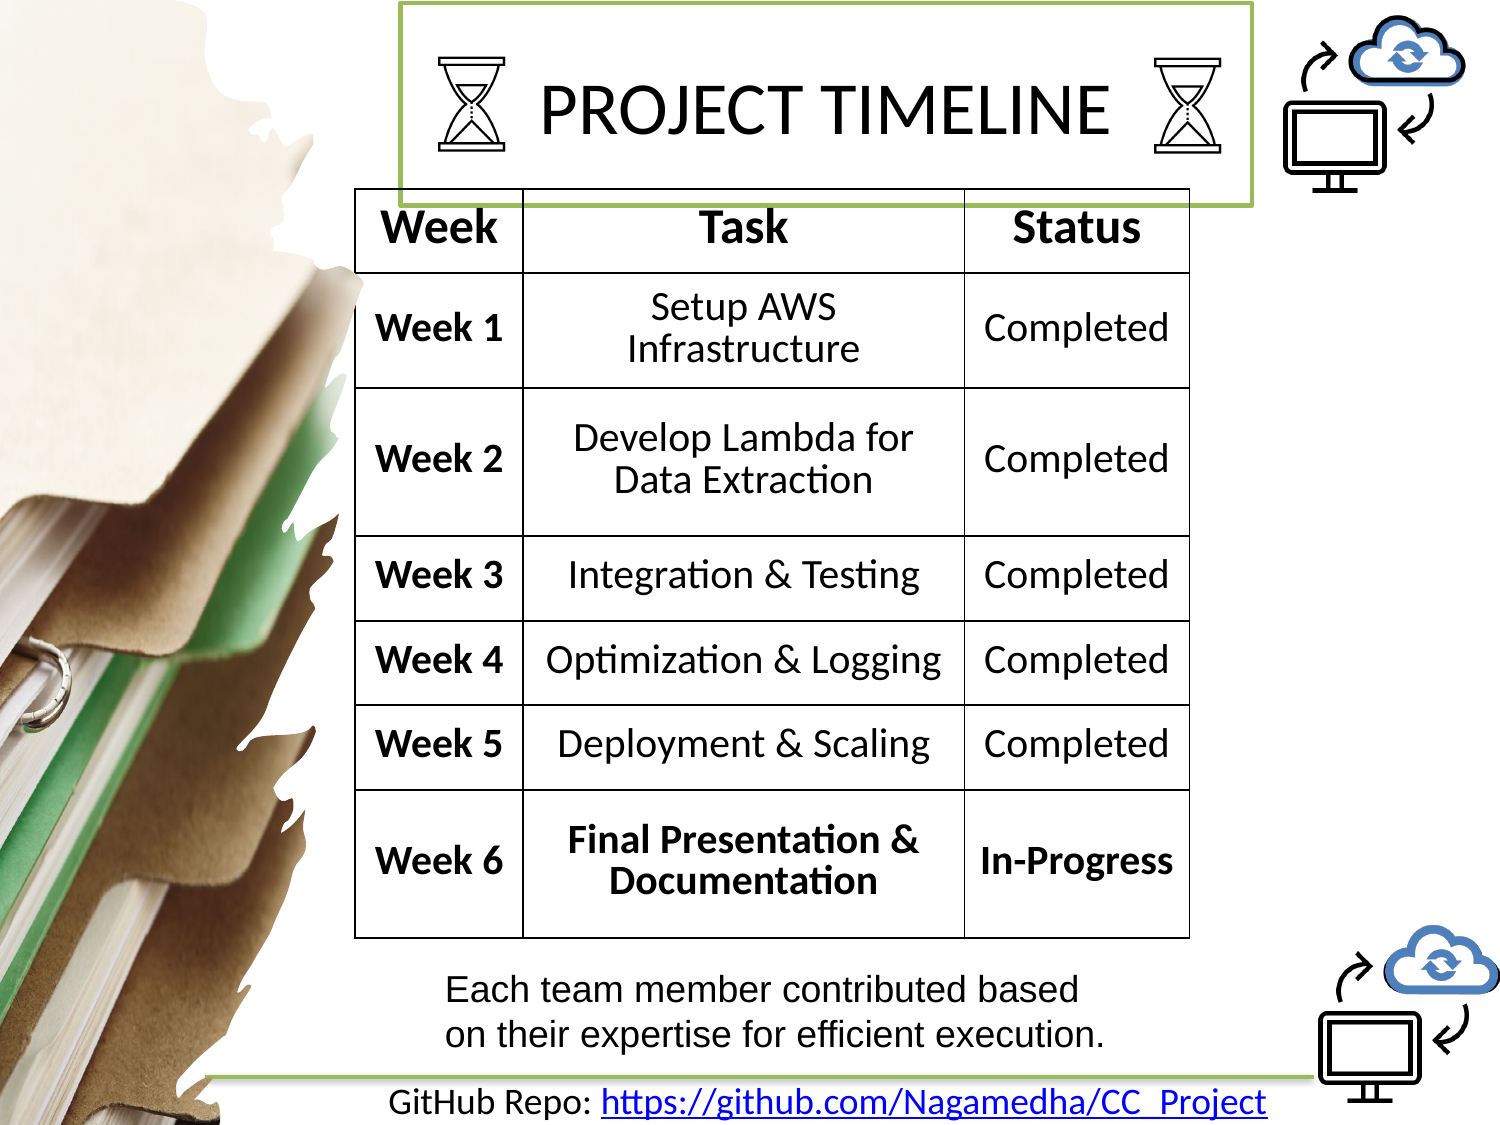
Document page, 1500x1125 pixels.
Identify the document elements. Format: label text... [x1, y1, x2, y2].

title PROJECT TIMELINE [398, 1, 1254, 208]
table_cell Deployment & Scaling [524, 706, 964, 789]
picture [1129, 48, 1245, 164]
text_box GitHub Repo: https://github.com/Nagamedha/CC_Project [373, 1086, 1295, 1125]
table_cell Week 3 [369, 537, 522, 620]
table_cell Final Presentation & Documentation [524, 791, 964, 937]
table_header Task [524, 190, 964, 272]
table_cell Week 5 [369, 706, 522, 789]
table_cell Integration & Testing [524, 537, 964, 620]
table_cell In-Progress [965, 791, 1189, 937]
table_cell Completed [965, 274, 1189, 387]
table_cell Completed [965, 389, 1189, 535]
table_header Status [965, 190, 1189, 272]
table_cell Setup AWS Infrastructure [524, 274, 964, 387]
table_cell Completed [965, 706, 1189, 789]
picture [414, 46, 529, 162]
text_box Each team member contributed based on their expertise for efficient execution. [430, 957, 1124, 1063]
table_cell Week 2 [369, 389, 522, 535]
table_cell Develop Lambda for Data Extraction [524, 389, 964, 535]
table_cell Week 1 [369, 274, 522, 387]
table_cell Week 4 [369, 622, 522, 704]
picture [1300, 901, 1500, 1125]
picture [0, 0, 364, 1125]
text_box GitHub Repo: https://github.com/Nagamedha/CC_Project [373, 1069, 1295, 1076]
table_cell Week 6 [369, 791, 522, 937]
table_cell Optimization & Logging [524, 622, 964, 704]
table_cell Completed [965, 622, 1189, 704]
picture [1265, 0, 1481, 215]
table_cell Completed [965, 537, 1189, 620]
table_header Week [369, 190, 522, 272]
